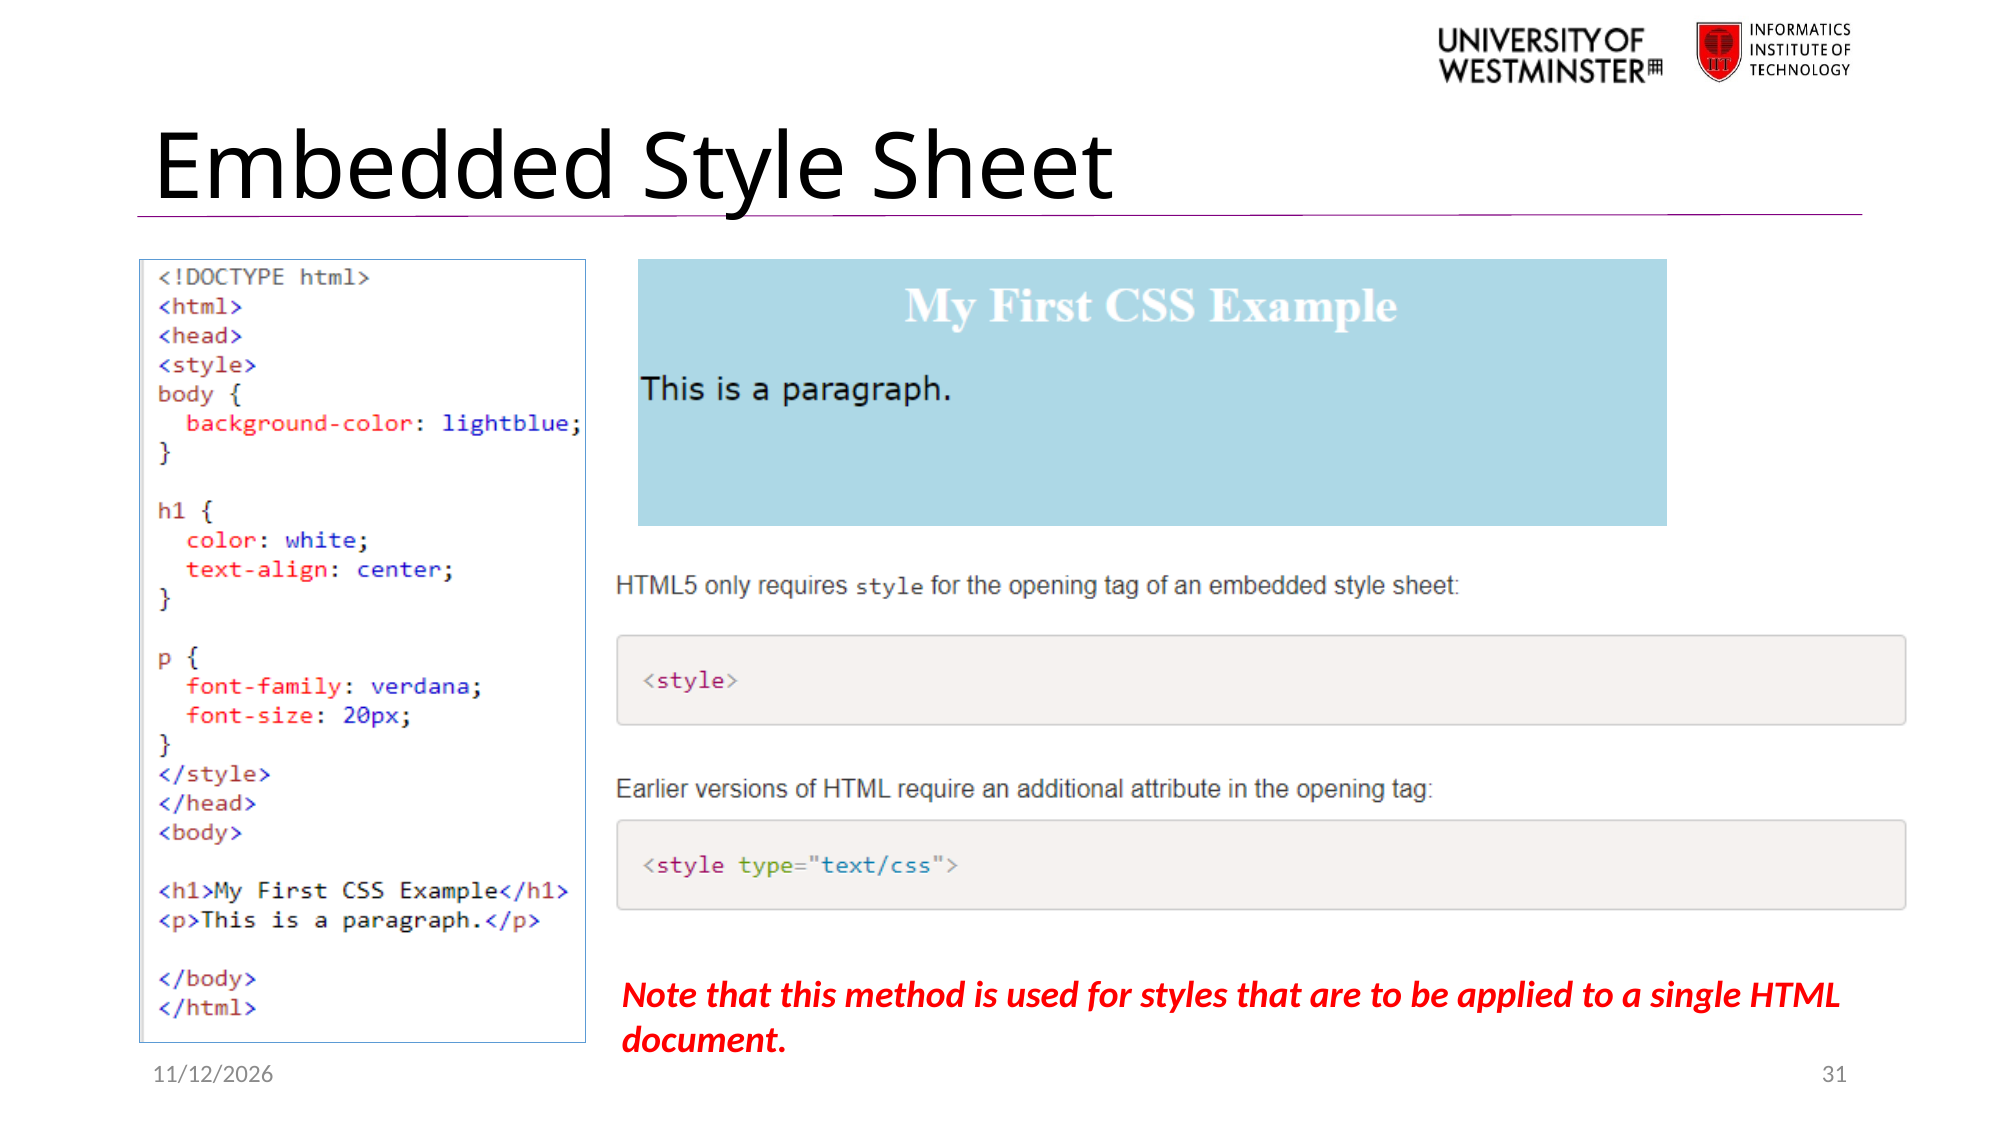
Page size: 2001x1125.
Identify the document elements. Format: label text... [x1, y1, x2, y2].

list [139, 259, 586, 1043]
title Embedded Style Sheet [137, 59, 1863, 278]
picture [587, 527, 1938, 934]
picture [638, 259, 1667, 526]
picture [1425, 5, 1863, 59]
text_box Note that this method is used for styles that are to be applied to a single HTML document. [607, 962, 1917, 1068]
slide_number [137, 1042, 588, 1103]
slide_number 31 [1412, 1068, 1863, 1103]
